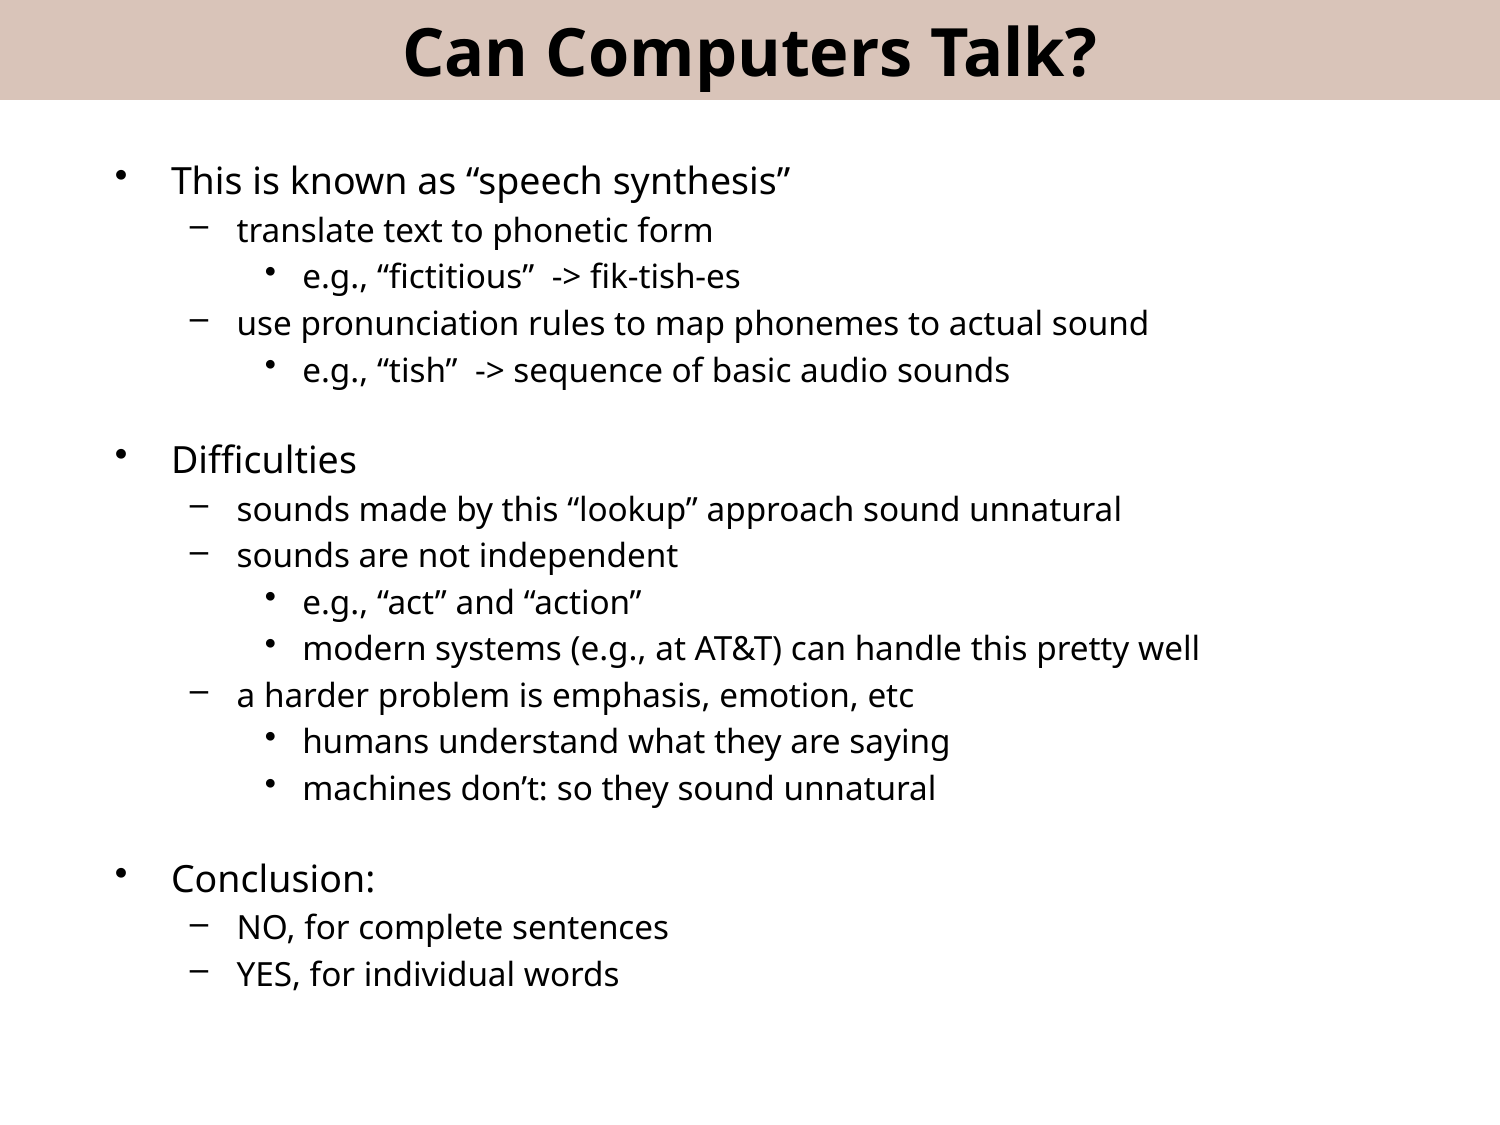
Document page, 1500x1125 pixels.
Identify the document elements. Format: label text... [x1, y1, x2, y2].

title Can Computers Talk? [0, 0, 1500, 101]
list This is known as “speech synthesis” translate text to phonetic form e.g., “fictitious” -> fik-tish-es use pronunciation rules to map phonemes to actual sound e.g., “tish” -> sequence of basic audio sounds Difficulties sounds made by this “lookup” approach sound unnatural sounds are not independent e.g., “act” and “action” modern systems (e.g., at AT&T) can handle this pretty well a harder problem is emphasis, emotion, etc humans understand what they are saying machines don’t: so they sound unnatural Conclusion: NO, for complete sentences YES, for individual words [99, 149, 1388, 976]
